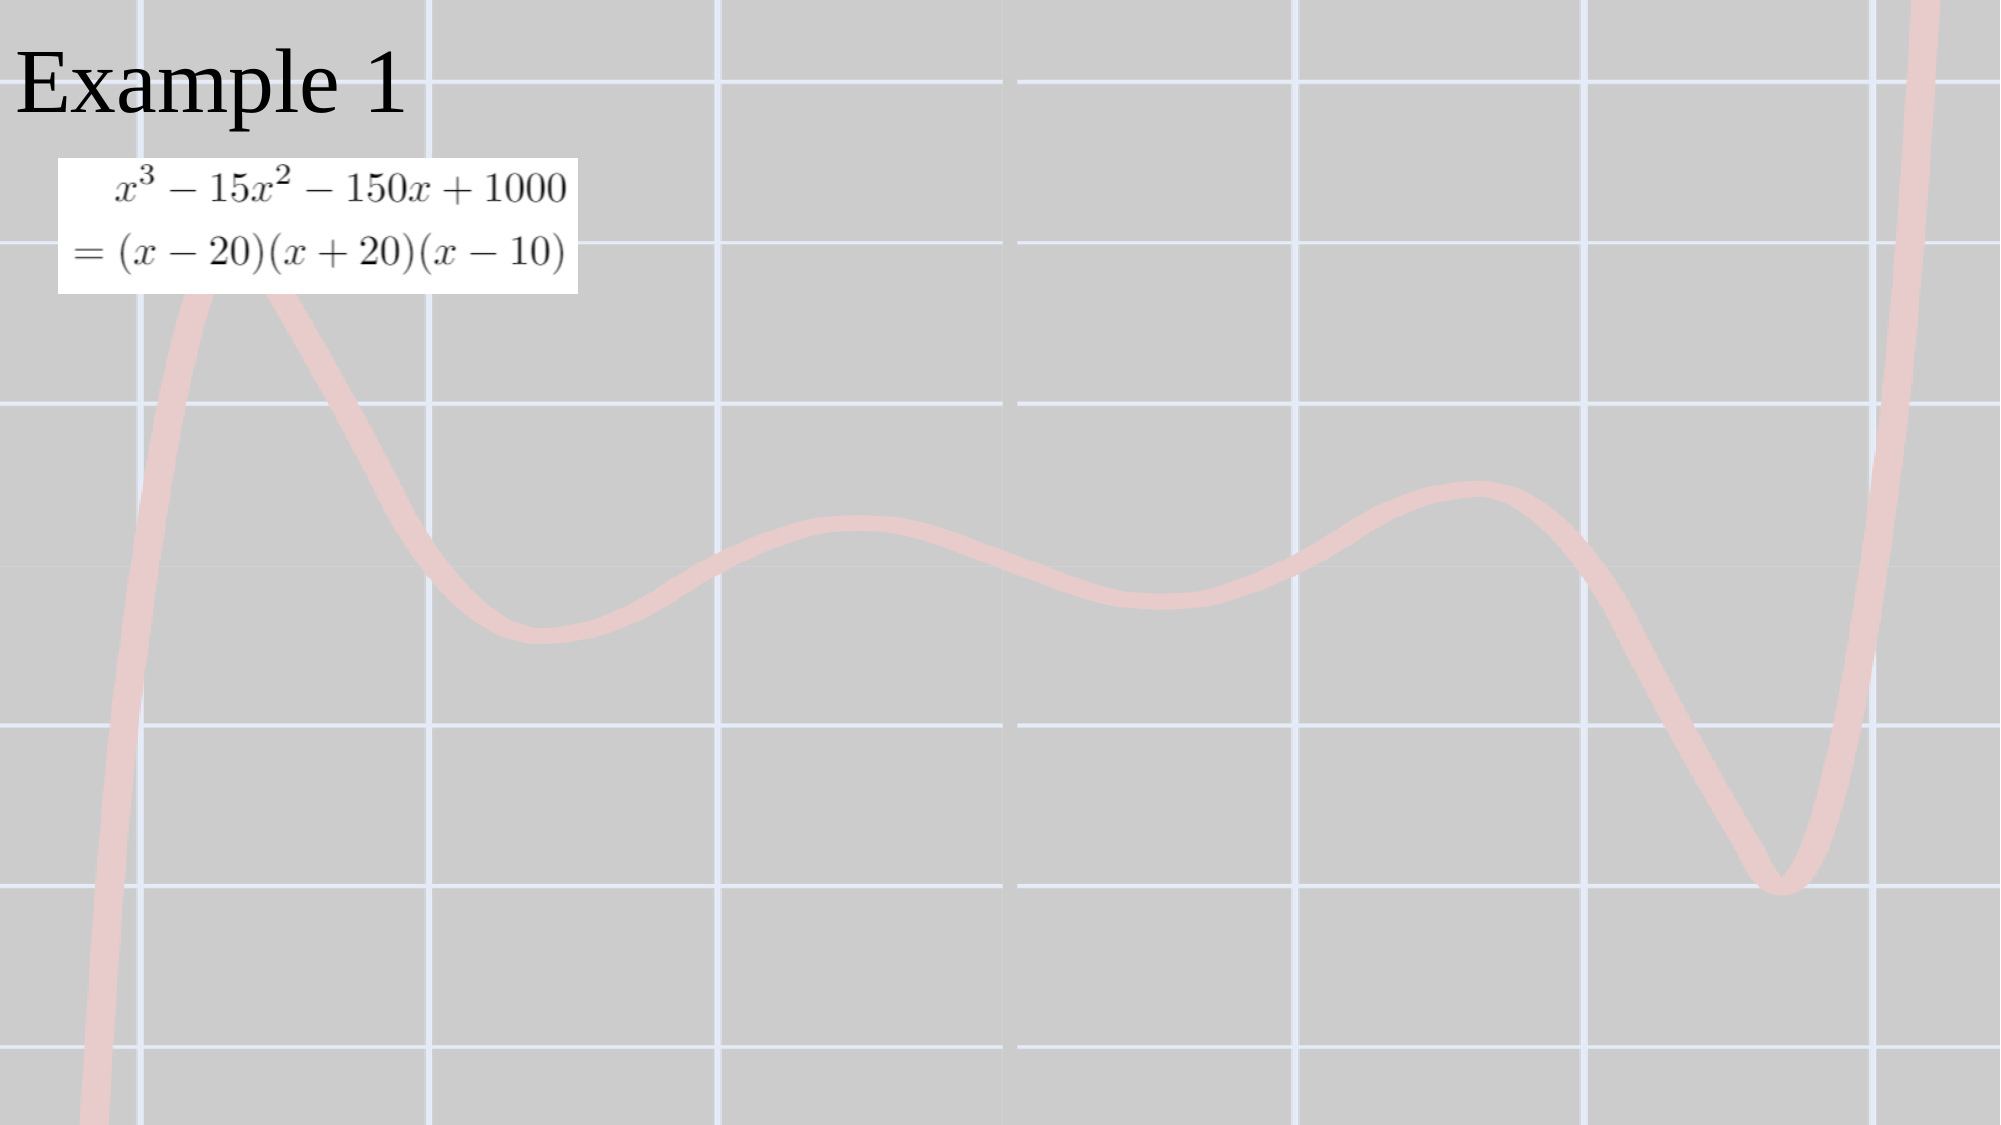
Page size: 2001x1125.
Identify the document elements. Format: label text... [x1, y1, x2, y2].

text_box [1059, 0, 2000, 129]
text_box Example 1 [0, 0, 1500, 167]
picture [58, 158, 578, 294]
text_box [0, 129, 2000, 1125]
